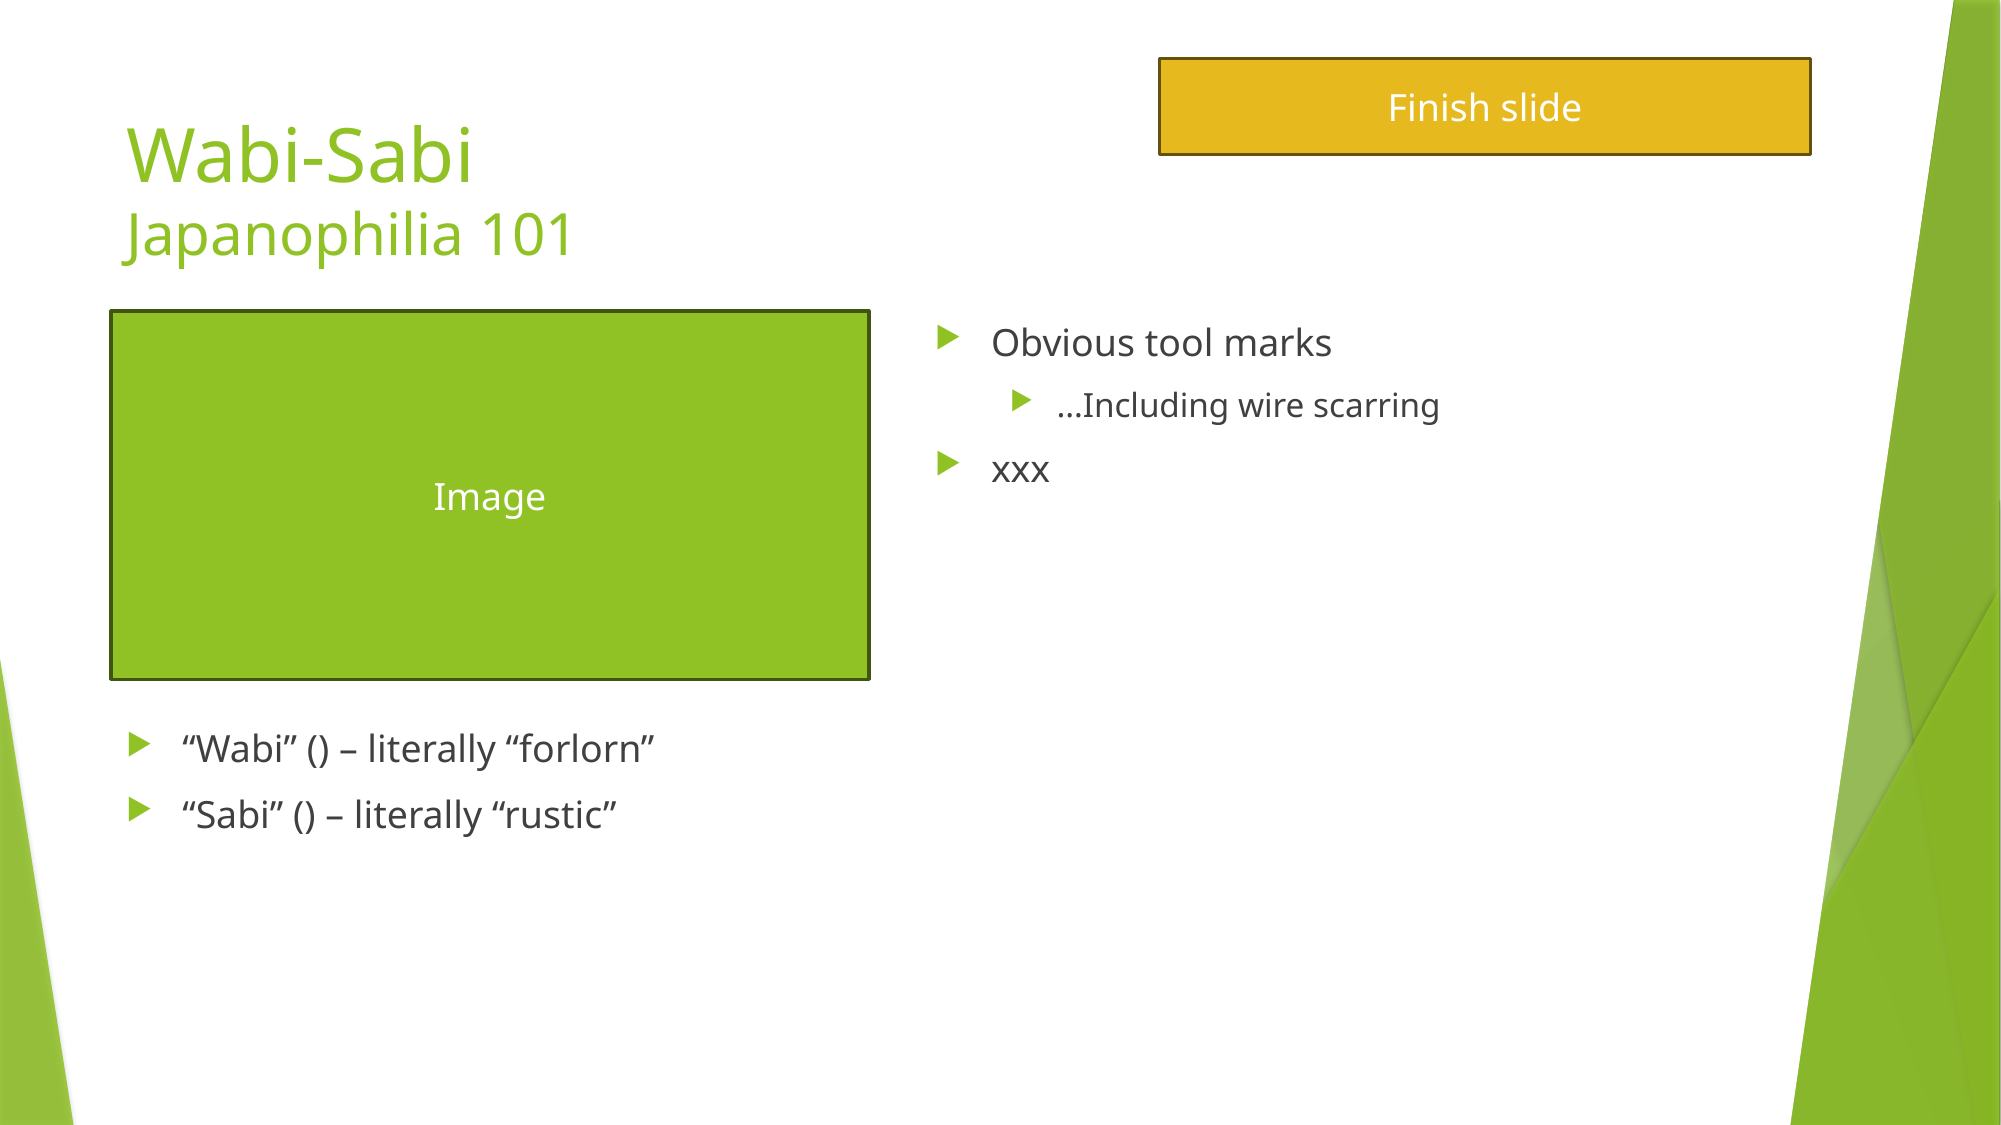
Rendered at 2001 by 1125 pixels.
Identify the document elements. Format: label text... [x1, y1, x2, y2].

text_box “Wabi” () – literally “forlorn” “Sabi” () – literally “rustic” [111, 717, 943, 1125]
text_box [1237, 0, 1954, 749]
text_box Image [109, 309, 871, 681]
title Wabi-Sabi Japanophilia 101 [111, 99, 1770, 289]
list Obvious tool marks …Including wire scarring xxx [919, 311, 1845, 1125]
text_box Finish slide [1158, 57, 1812, 156]
